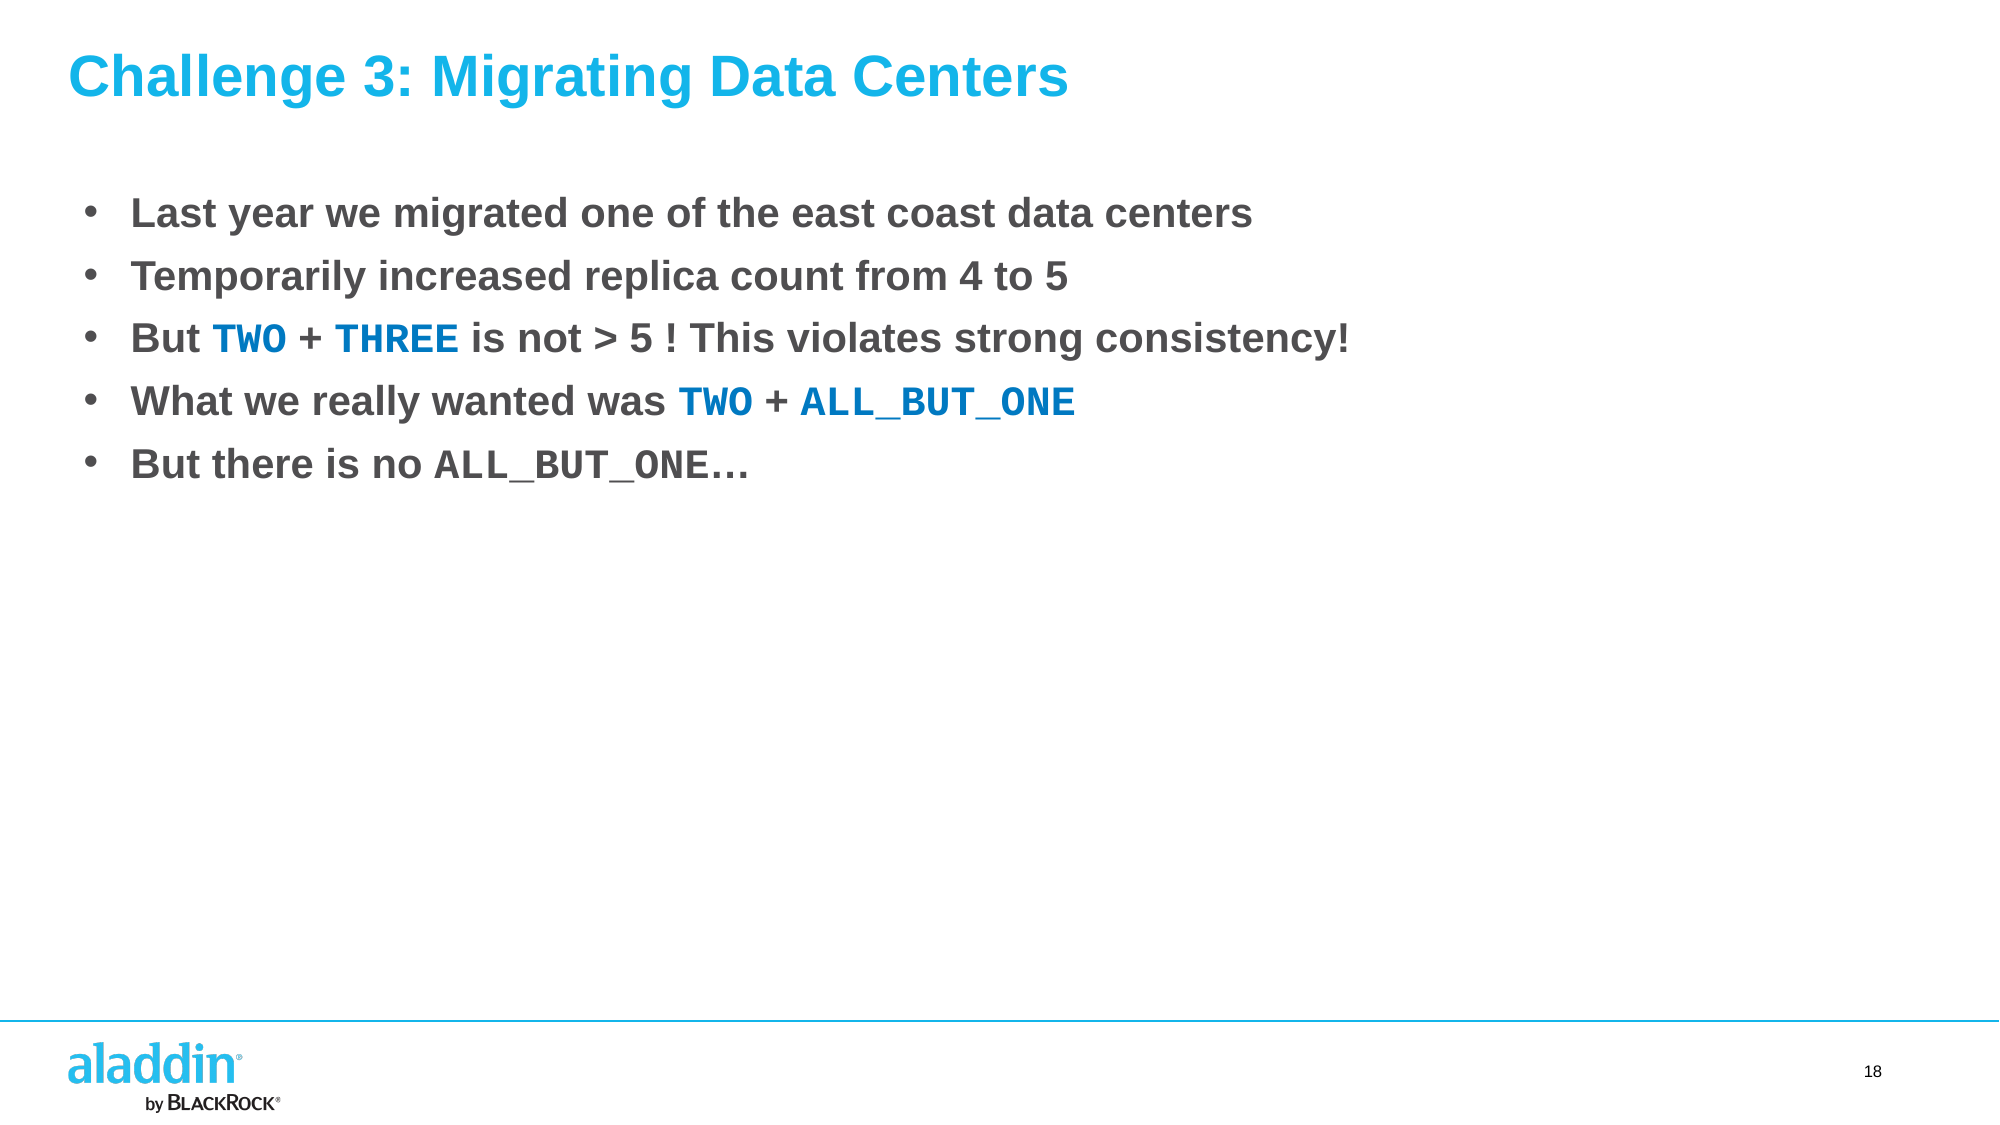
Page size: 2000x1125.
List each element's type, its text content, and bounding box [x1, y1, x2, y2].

slide_number 18 [1849, 1053, 1929, 1090]
text_box Last year we migrated one of the east coast data centers Temporarily increased replica count from 4 to 5 But TWO + THREE is not > 5 ! This violates strong consistency! What we really wanted was TWO + ALL_BUT_ONE But there is no ALL_BUT_ONE… [68, 178, 1902, 989]
text_box Challenge 3: Migrating Data Centers [68, 23, 1929, 123]
